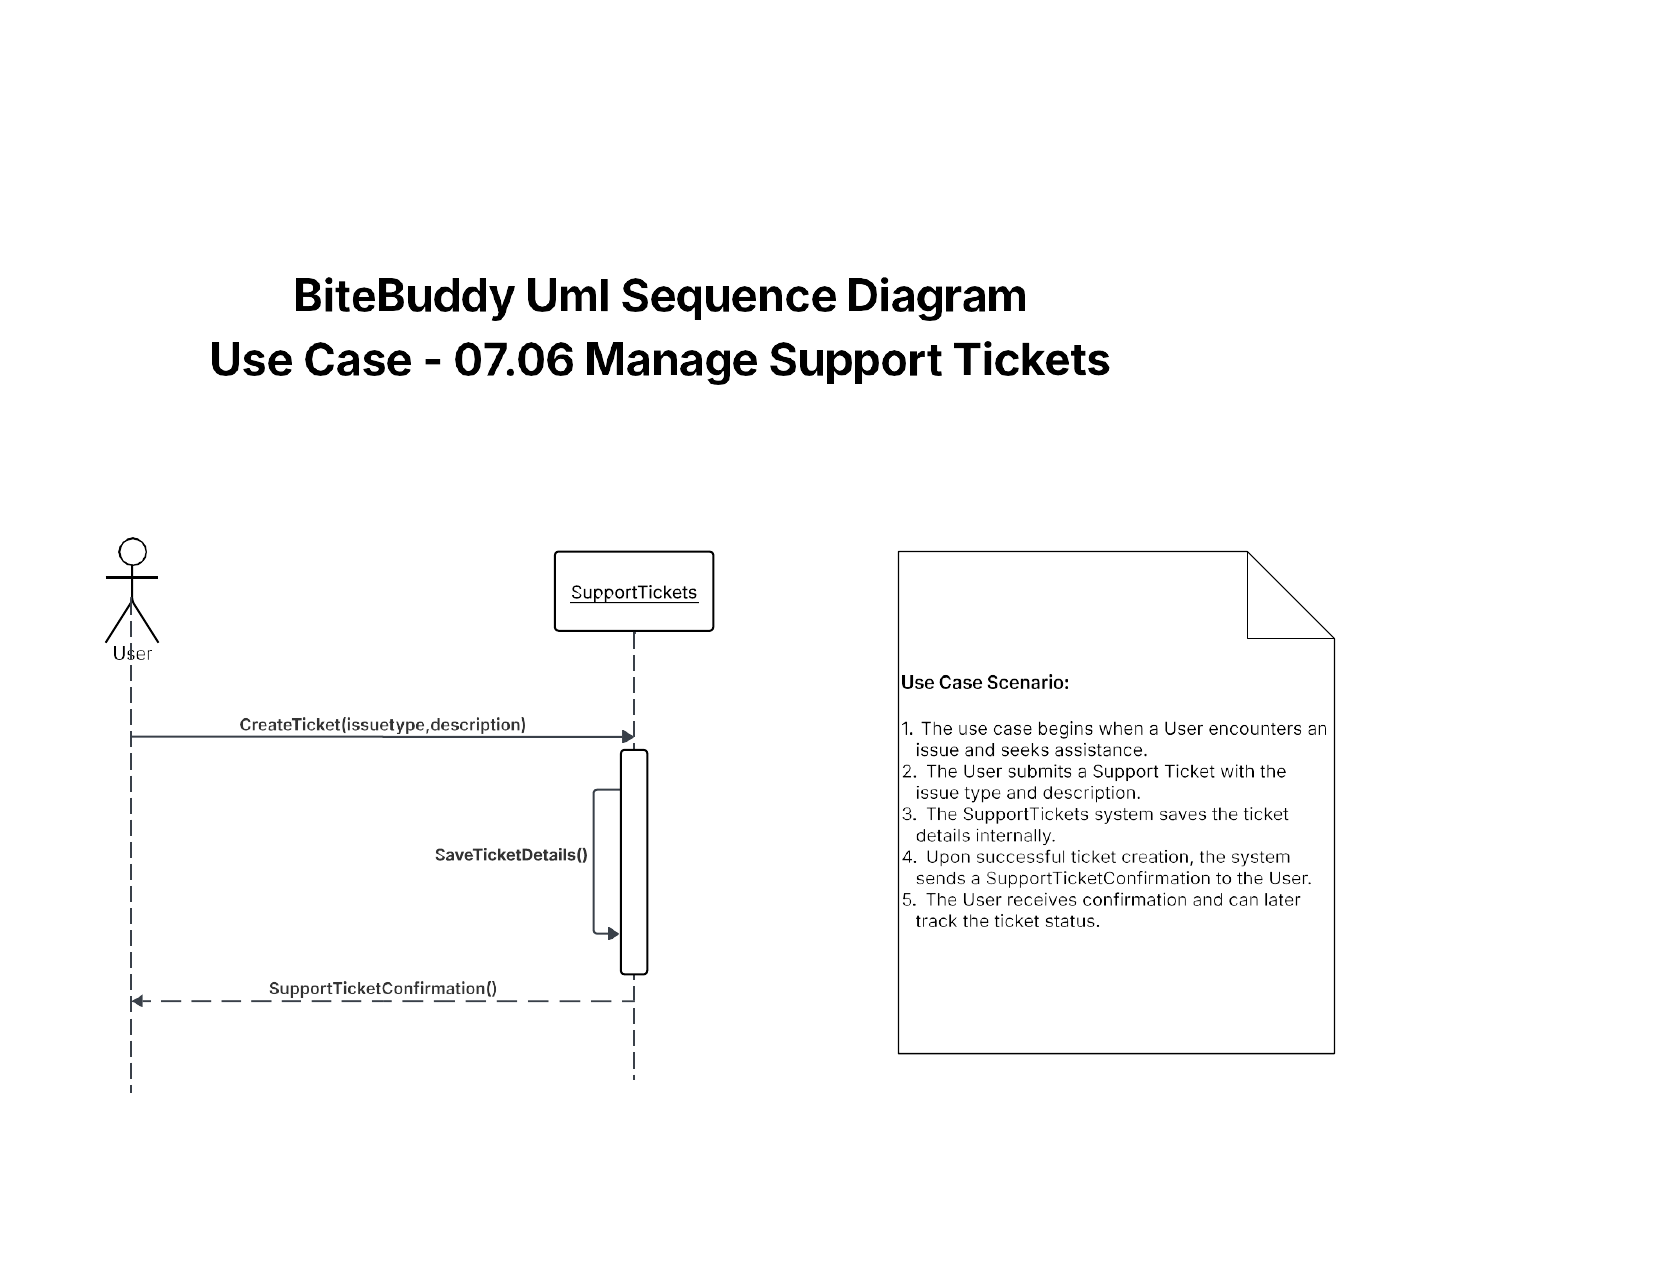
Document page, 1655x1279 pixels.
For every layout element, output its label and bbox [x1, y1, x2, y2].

text_box [632, 1014, 636, 1081]
text_box [897, 550, 1336, 1055]
text_box [104, 537, 160, 661]
text_box [619, 748, 649, 976]
text_box [435, 848, 445, 861]
text_box [528, 278, 608, 312]
text_box [953, 340, 1110, 376]
text_box [129, 749, 133, 982]
text_box [455, 342, 573, 376]
text_box [296, 276, 516, 321]
text_box [130, 717, 634, 744]
text_box [592, 788, 614, 941]
text_box [488, 851, 497, 861]
text_box [304, 342, 411, 376]
text_box [553, 550, 715, 633]
text_box [622, 278, 836, 321]
text_box [425, 359, 441, 365]
text_box [129, 596, 133, 716]
text_box [770, 342, 943, 385]
picture [131, 981, 635, 1008]
text_box [212, 342, 292, 376]
text_box [849, 276, 1025, 321]
text_box [129, 1013, 133, 1094]
text_box [567, 851, 576, 861]
text_box [632, 631, 636, 718]
text_box [587, 342, 758, 385]
text_box [498, 848, 558, 861]
text_box [472, 848, 483, 861]
text_box [577, 847, 587, 863]
text_box [446, 851, 474, 861]
